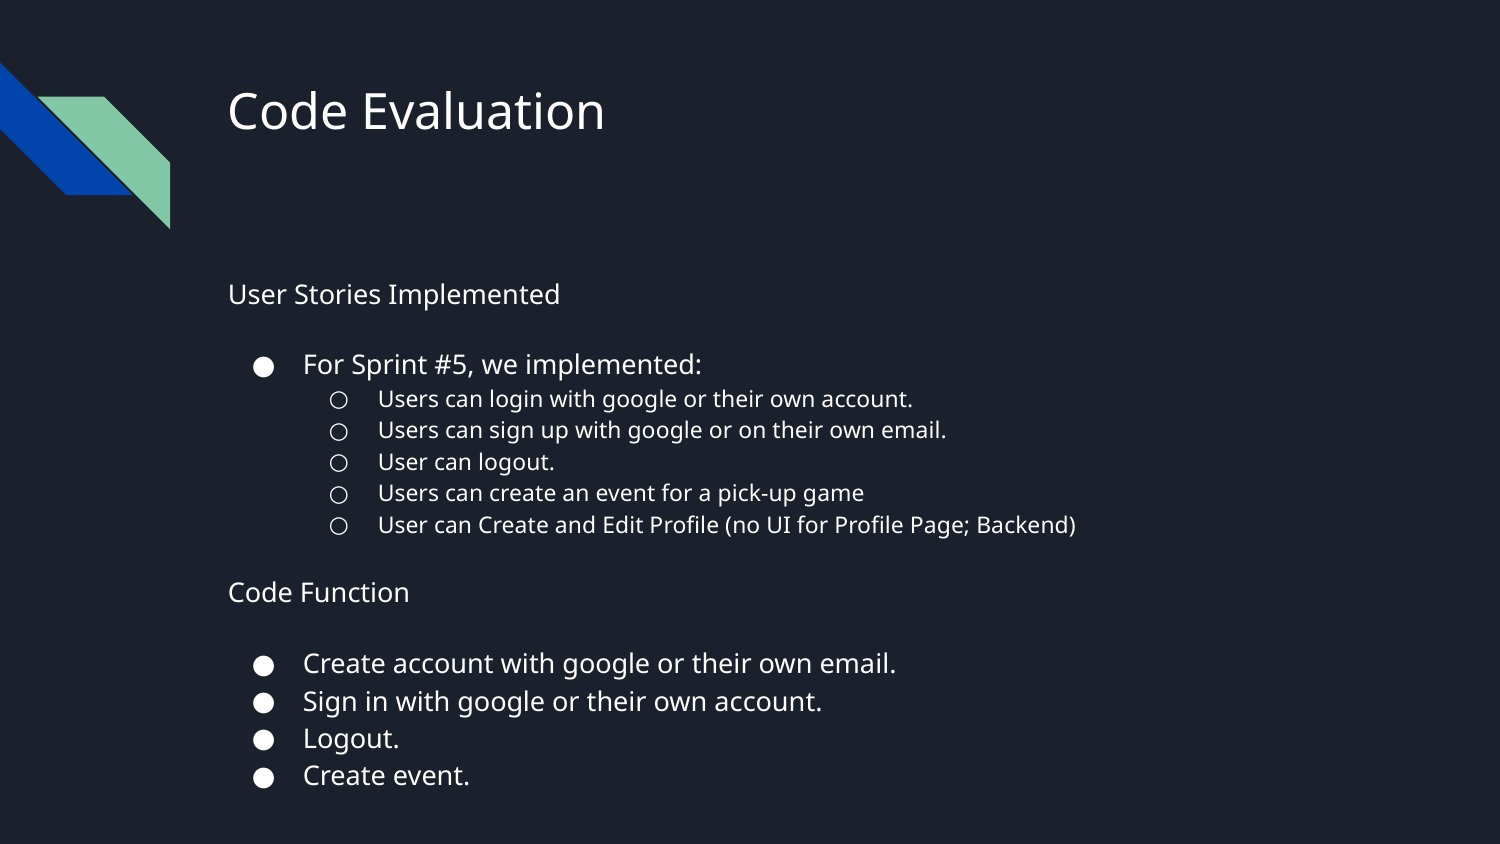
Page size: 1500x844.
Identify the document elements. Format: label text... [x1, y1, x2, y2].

list User Stories Implemented For Sprint #5, we implemented: Users can login with google or their own account. Users can sign up with google or on their own email. User can logout. Users can create an event for a pick-up game User can Create and Edit Profile (no UI for Profile Page; Backend) Code Function Create account with google or their own email. Sign in with google or their own account. Logout. Create event. [212, 257, 1368, 735]
title Code Evaluation [212, 64, 1368, 215]
